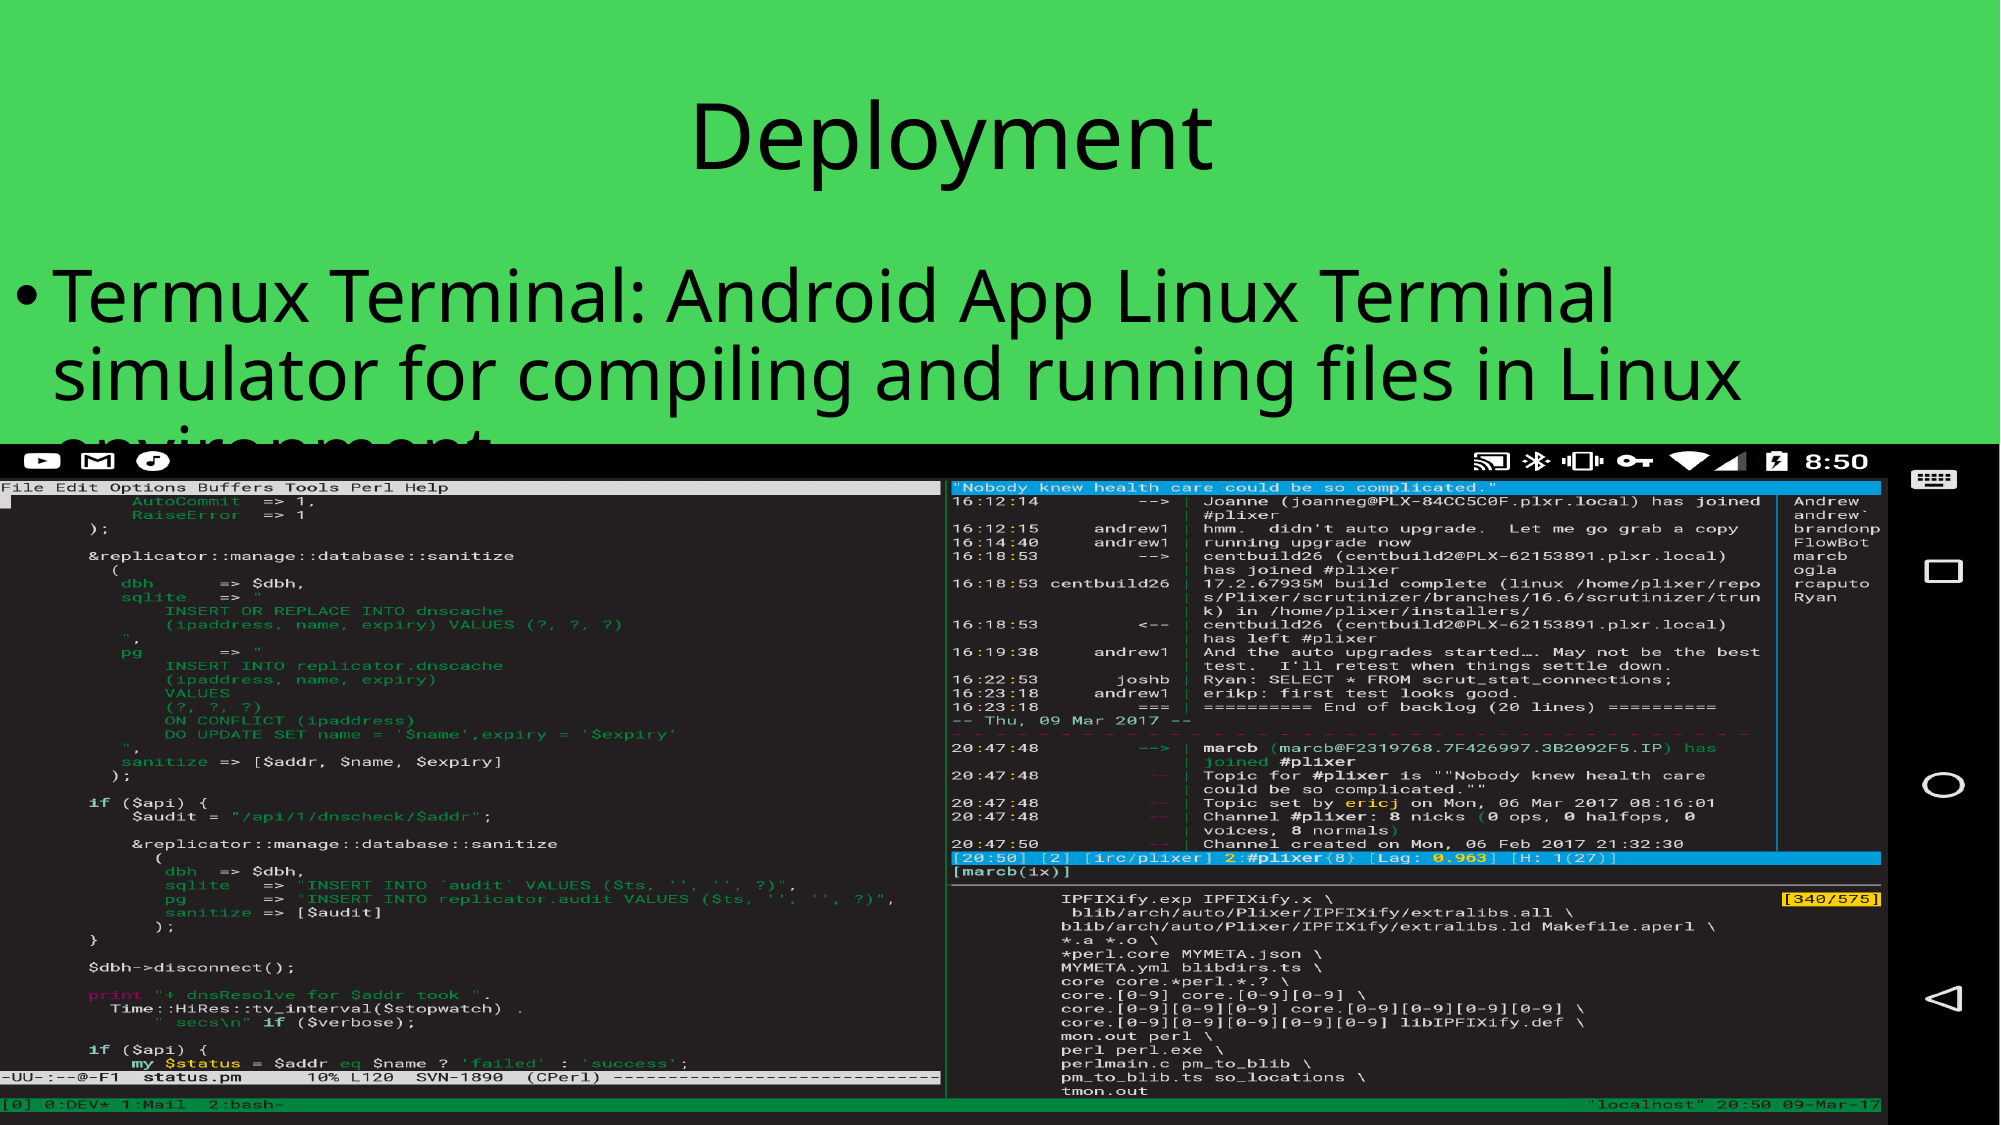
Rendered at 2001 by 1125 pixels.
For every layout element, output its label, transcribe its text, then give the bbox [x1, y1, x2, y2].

picture [0, 443, 1999, 1125]
text_box Deployment [673, 0, 1275, 281]
list Termux Terminal: Android App Linux Terminal simulator for compiling and running files in Linux environment [0, 251, 1862, 443]
